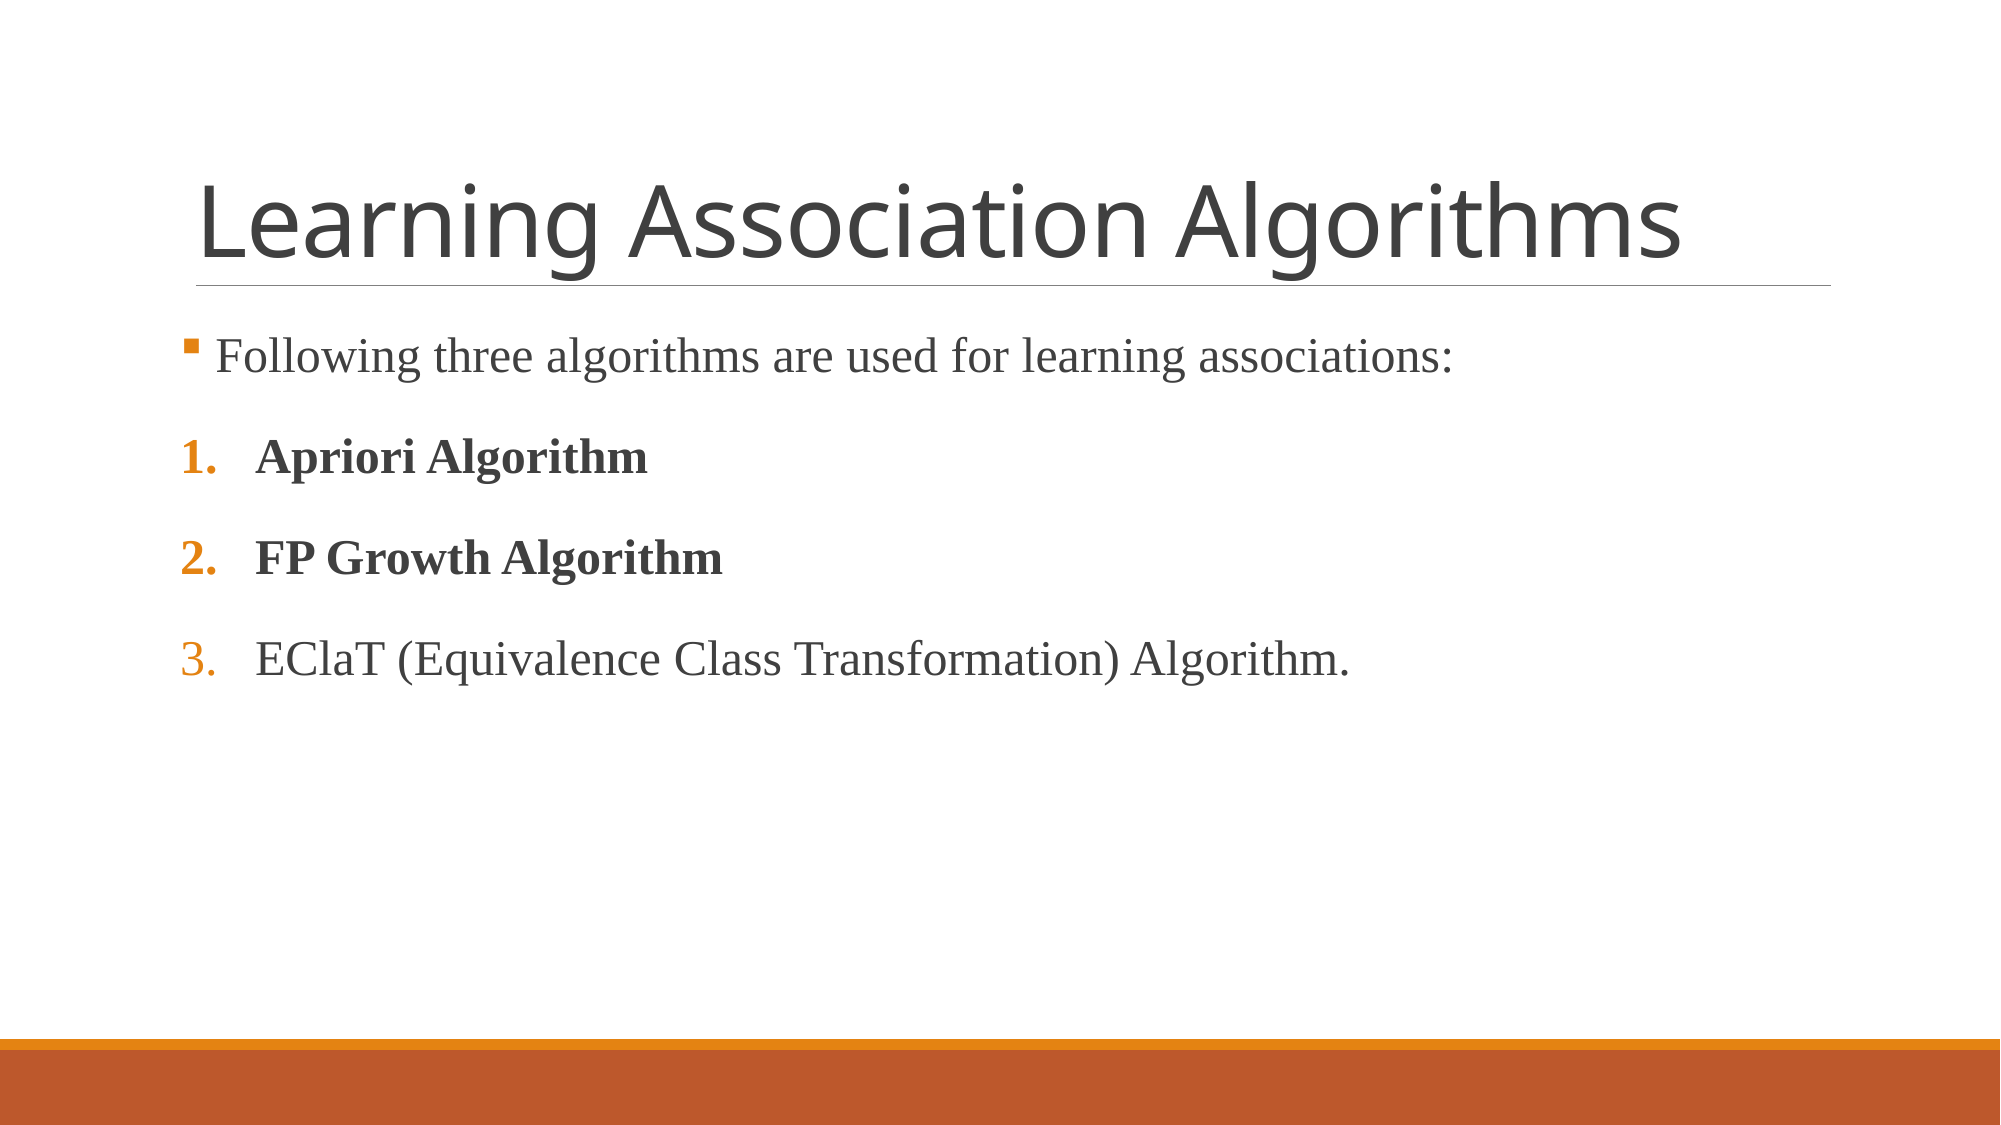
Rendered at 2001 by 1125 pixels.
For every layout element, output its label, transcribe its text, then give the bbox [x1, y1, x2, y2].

list Following three algorithms are used for learning associations: Apriori Algorithm FP Growth Algorithm EClaT (Equivalence Class Transformation) Algorithm. [180, 302, 1830, 963]
title Learning Association Algorithms [180, 47, 1830, 285]
